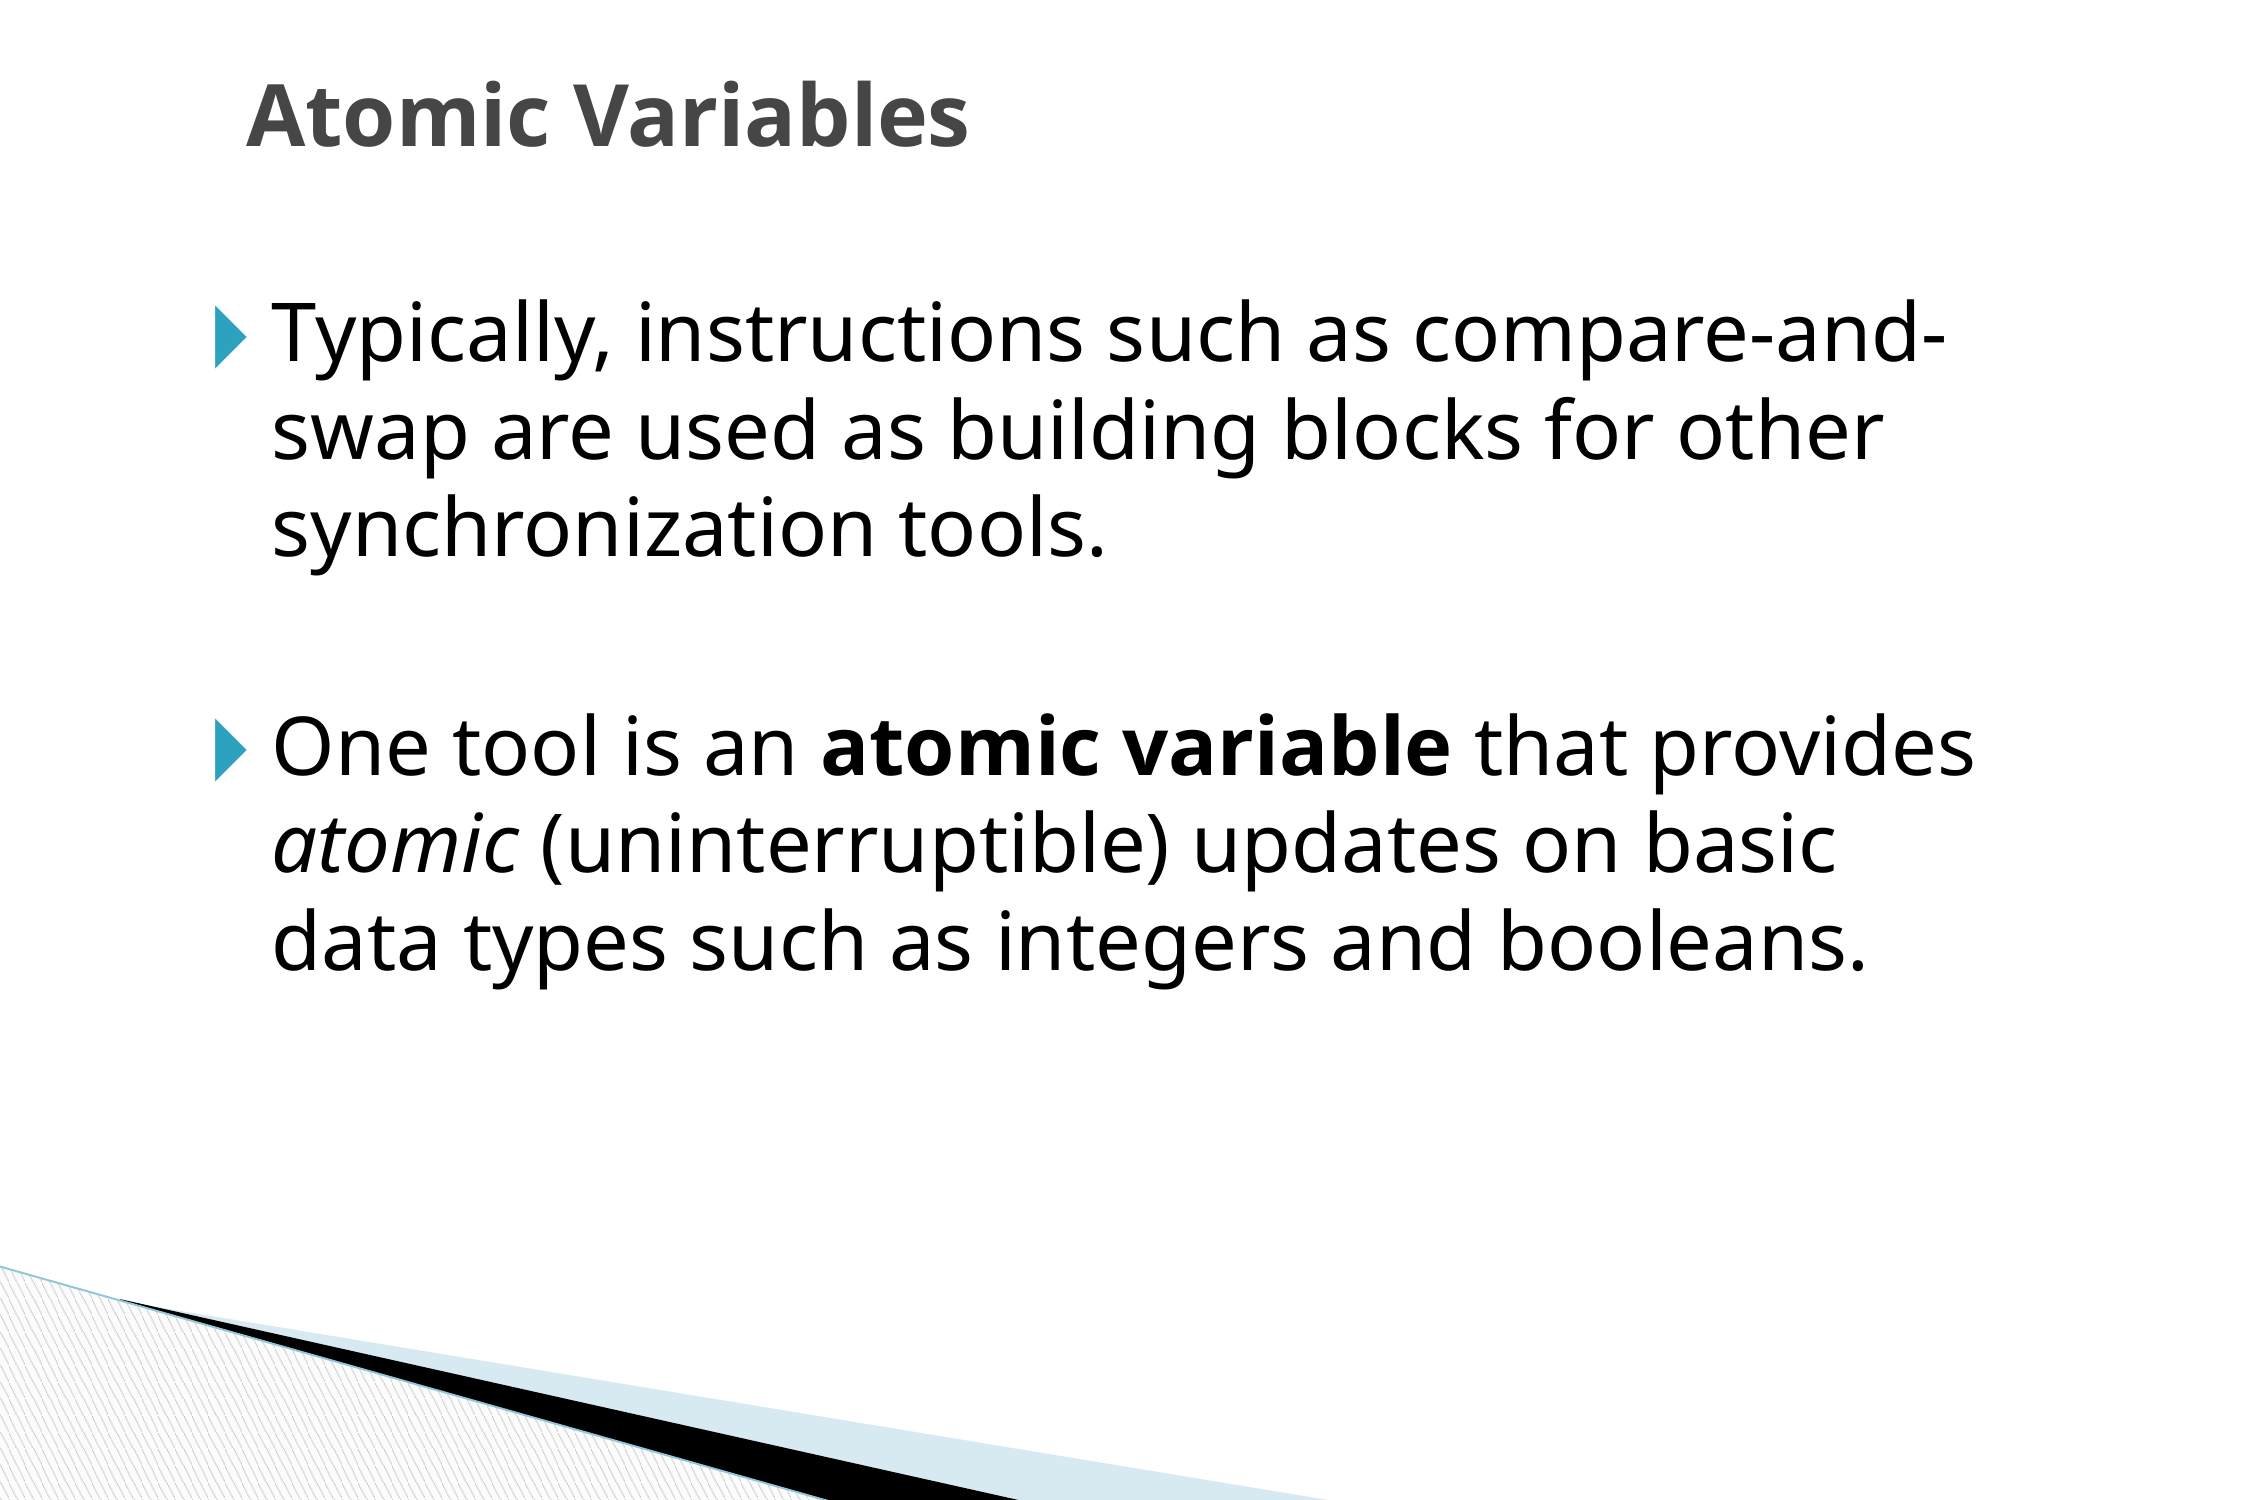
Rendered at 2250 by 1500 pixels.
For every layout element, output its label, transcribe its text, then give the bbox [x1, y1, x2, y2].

list Typically, instructions such as compare-and-swap are used as building blocks for other synchronization tools. One tool is an atomic variable that provides atomic (uninterruptible) updates on basic data types such as integers and booleans. [164, 269, 2025, 1400]
title Atomic Variables [225, 49, 2025, 176]
